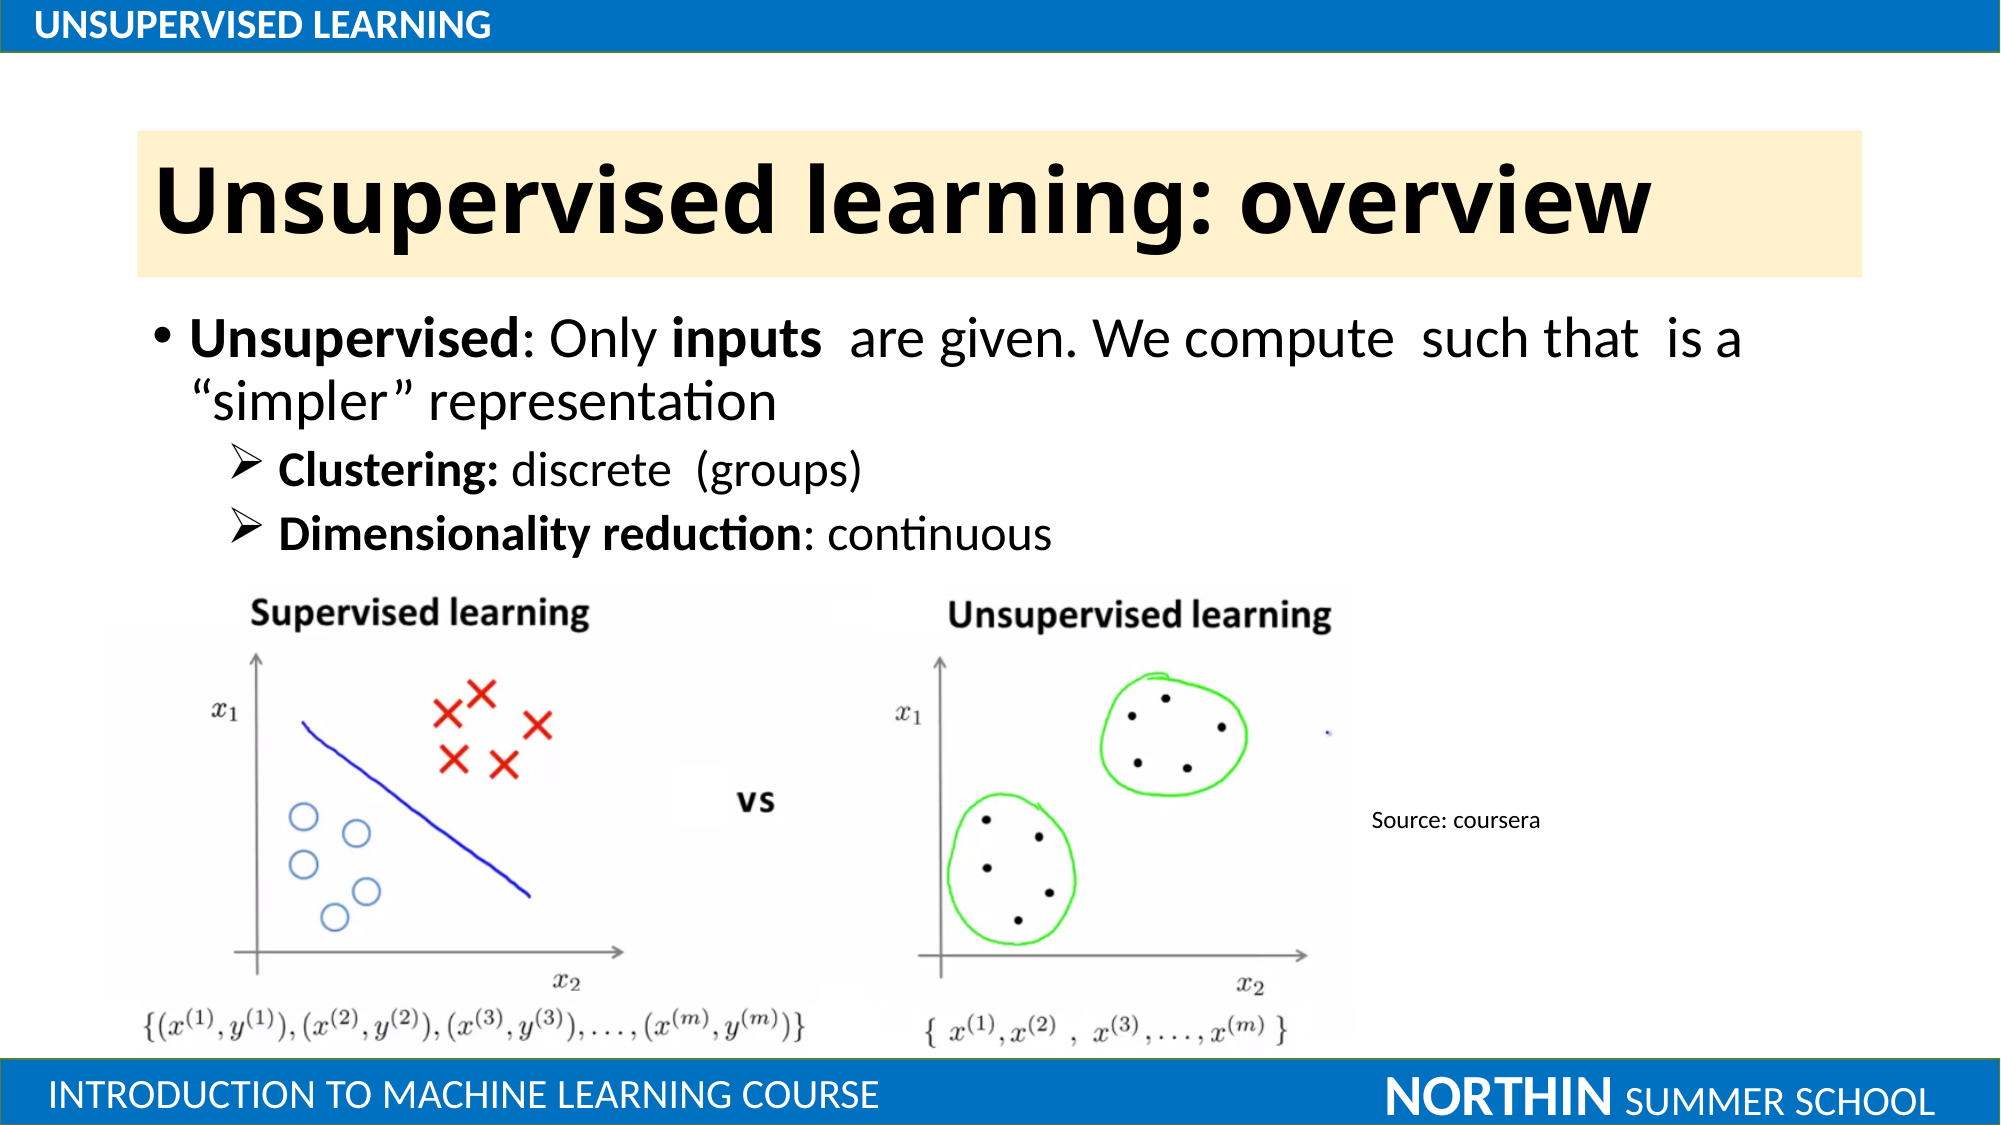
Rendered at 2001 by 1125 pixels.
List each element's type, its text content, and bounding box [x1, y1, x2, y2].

picture [105, 581, 1357, 1055]
title Unsupervised learning: overview [137, 130, 1863, 278]
text_box Source: coursera [1357, 795, 1557, 841]
